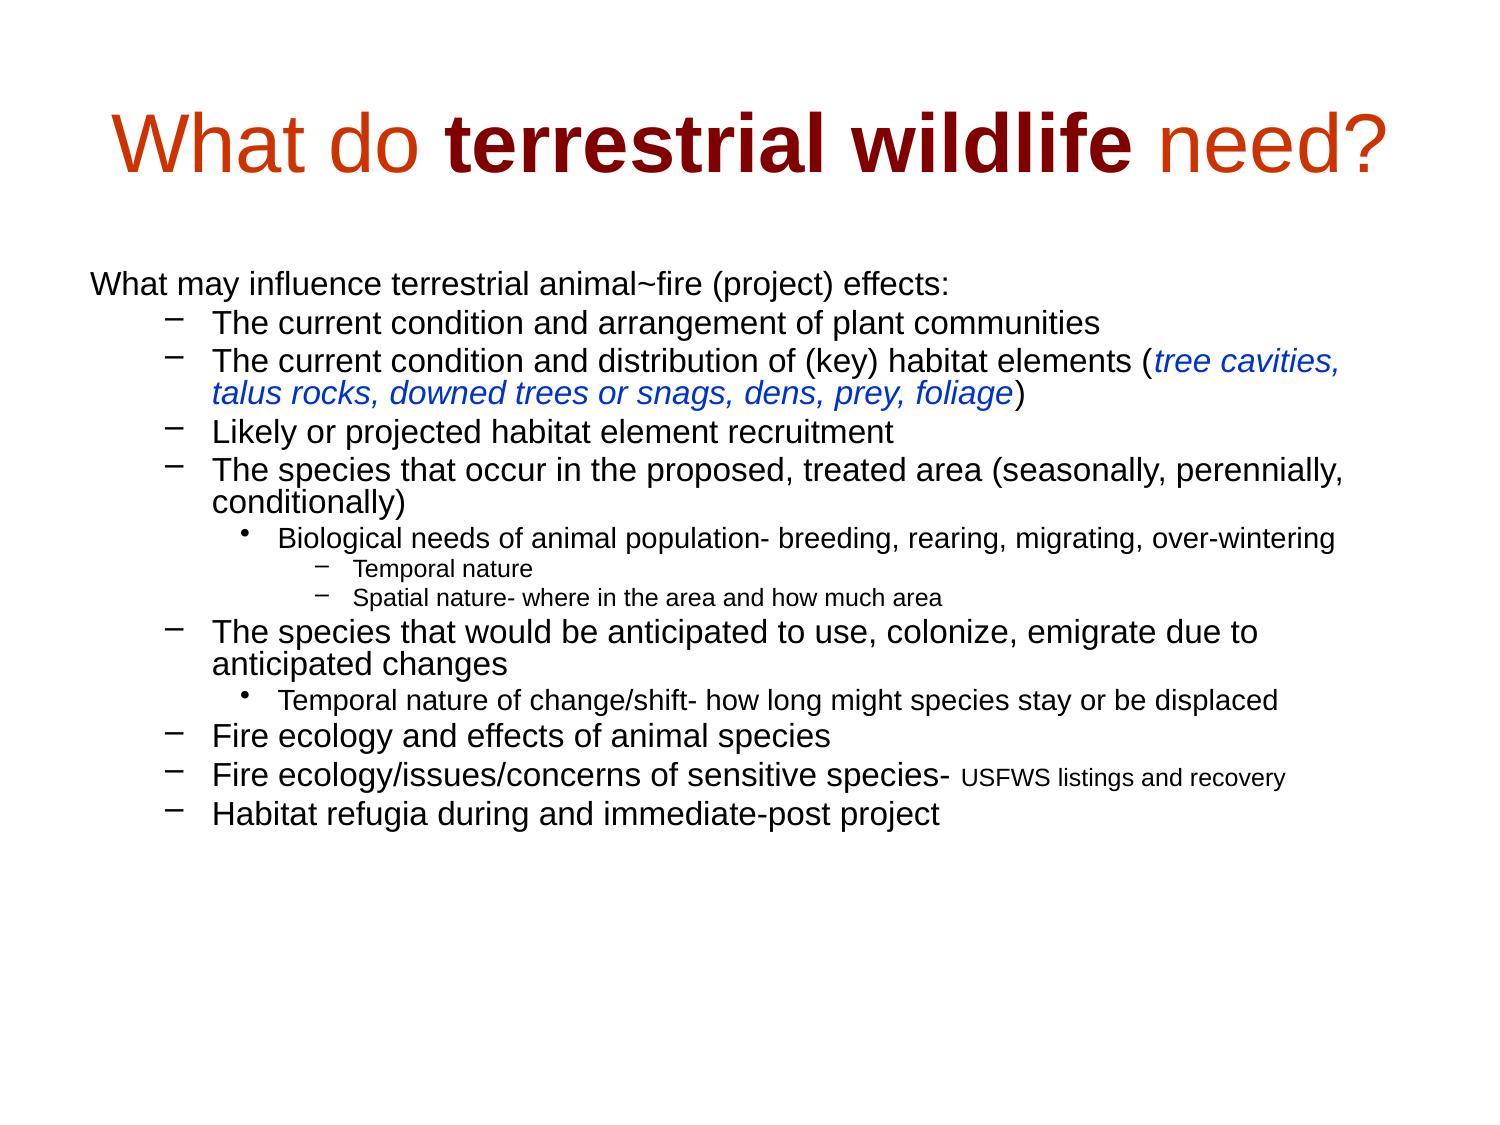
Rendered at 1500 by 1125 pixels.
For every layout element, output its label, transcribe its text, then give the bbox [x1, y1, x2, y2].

title What do terrestrial wildlife need? [75, 45, 1425, 233]
list What may influence terrestrial animal~fire (project) effects: The current condition and arrangement of plant communities The current condition and distribution of (key) habitat elements (tree cavities, talus rocks, downed trees or snags, dens, prey, foliage) Likely or projected habitat element recruitment The species that occur in the proposed, treated area (seasonally, perennially, conditionally) Biological needs of animal population- breeding, rearing, migrating, over-wintering Temporal nature Spatial nature- where in the area and how much area The species that would be anticipated to use, colonize, emigrate due to anticipated changes Temporal nature of change/shift- how long might species stay or be displaced Fire ecology and effects of animal species Fire ecology/issues/concerns of sensitive species- USFWS listings and recovery Habitat refugia during and immediate-post project [75, 262, 1425, 1005]
